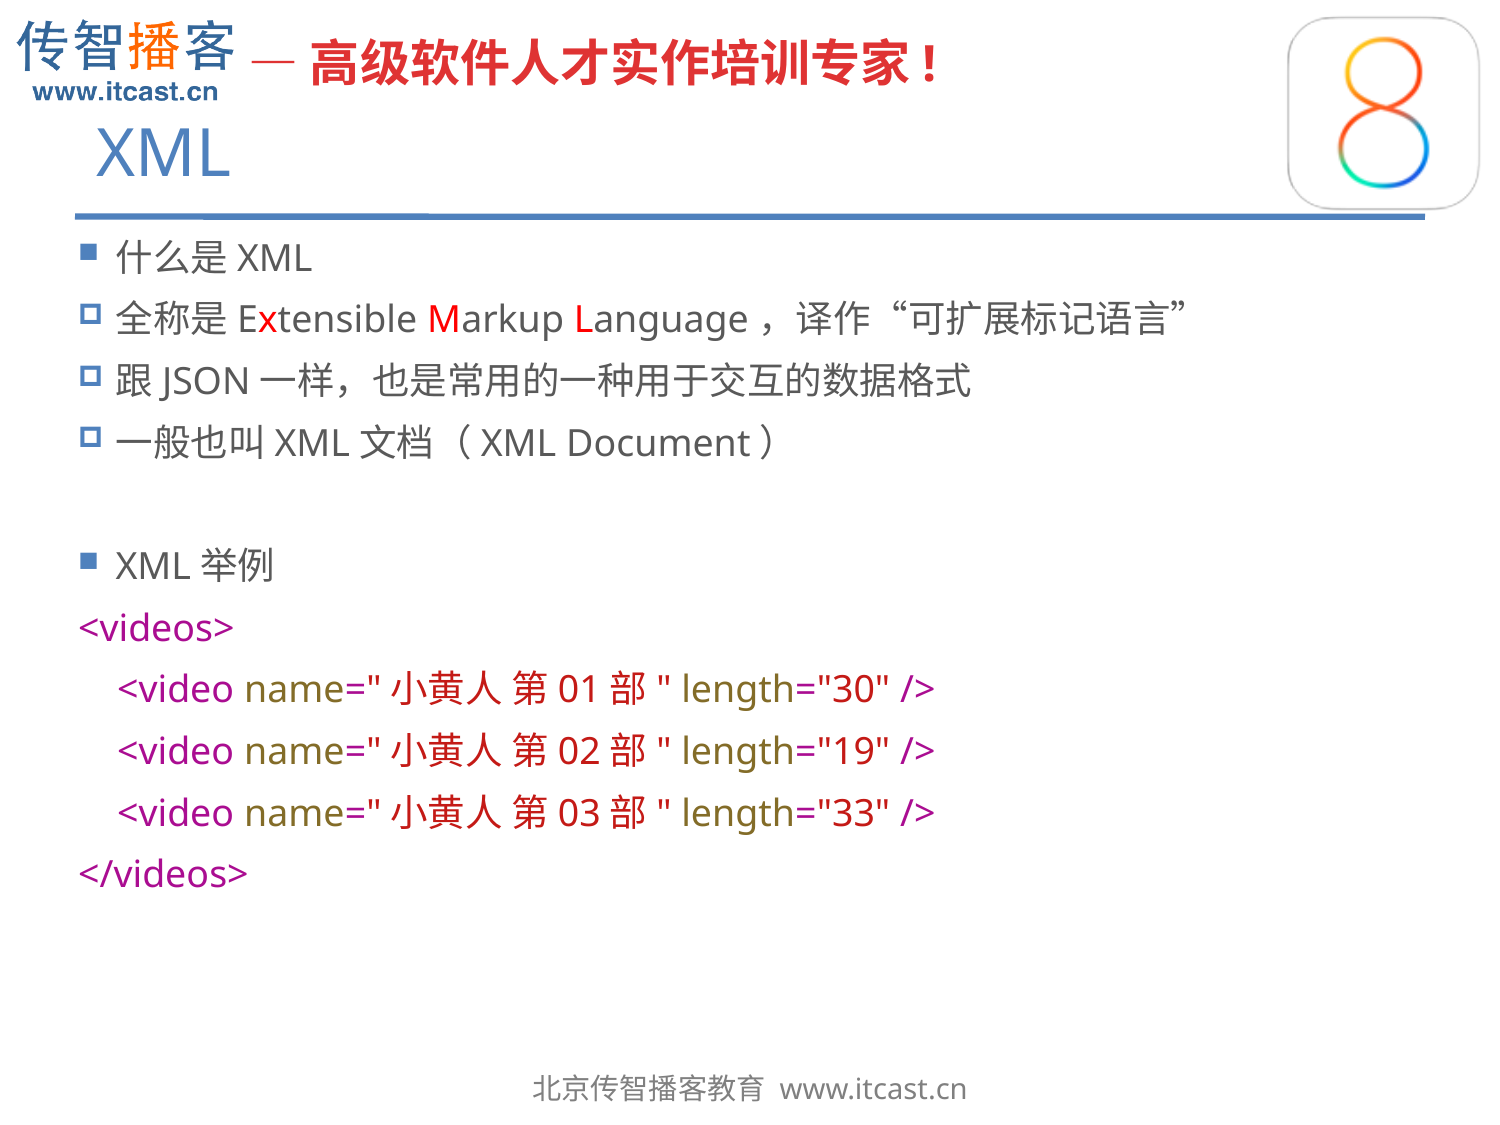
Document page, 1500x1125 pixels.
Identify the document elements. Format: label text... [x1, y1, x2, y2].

picture [1270, 0, 1497, 227]
title XML [81, 102, 1416, 226]
list 什么是XML 全称是Extensible Markup Language，译作“可扩展标记语言” 跟JSON一样，也是常用的一种用于交互的数据格式 一般也叫XML文档（XML Document） XML举例 <videos> <video name="小黄人 第01部" length="30" /> <video name="小黄人 第02部" length="19" /> <video name="小黄人 第03部" length="33" /> </videos> [63, 226, 1444, 1061]
picture [16, 19, 234, 101]
